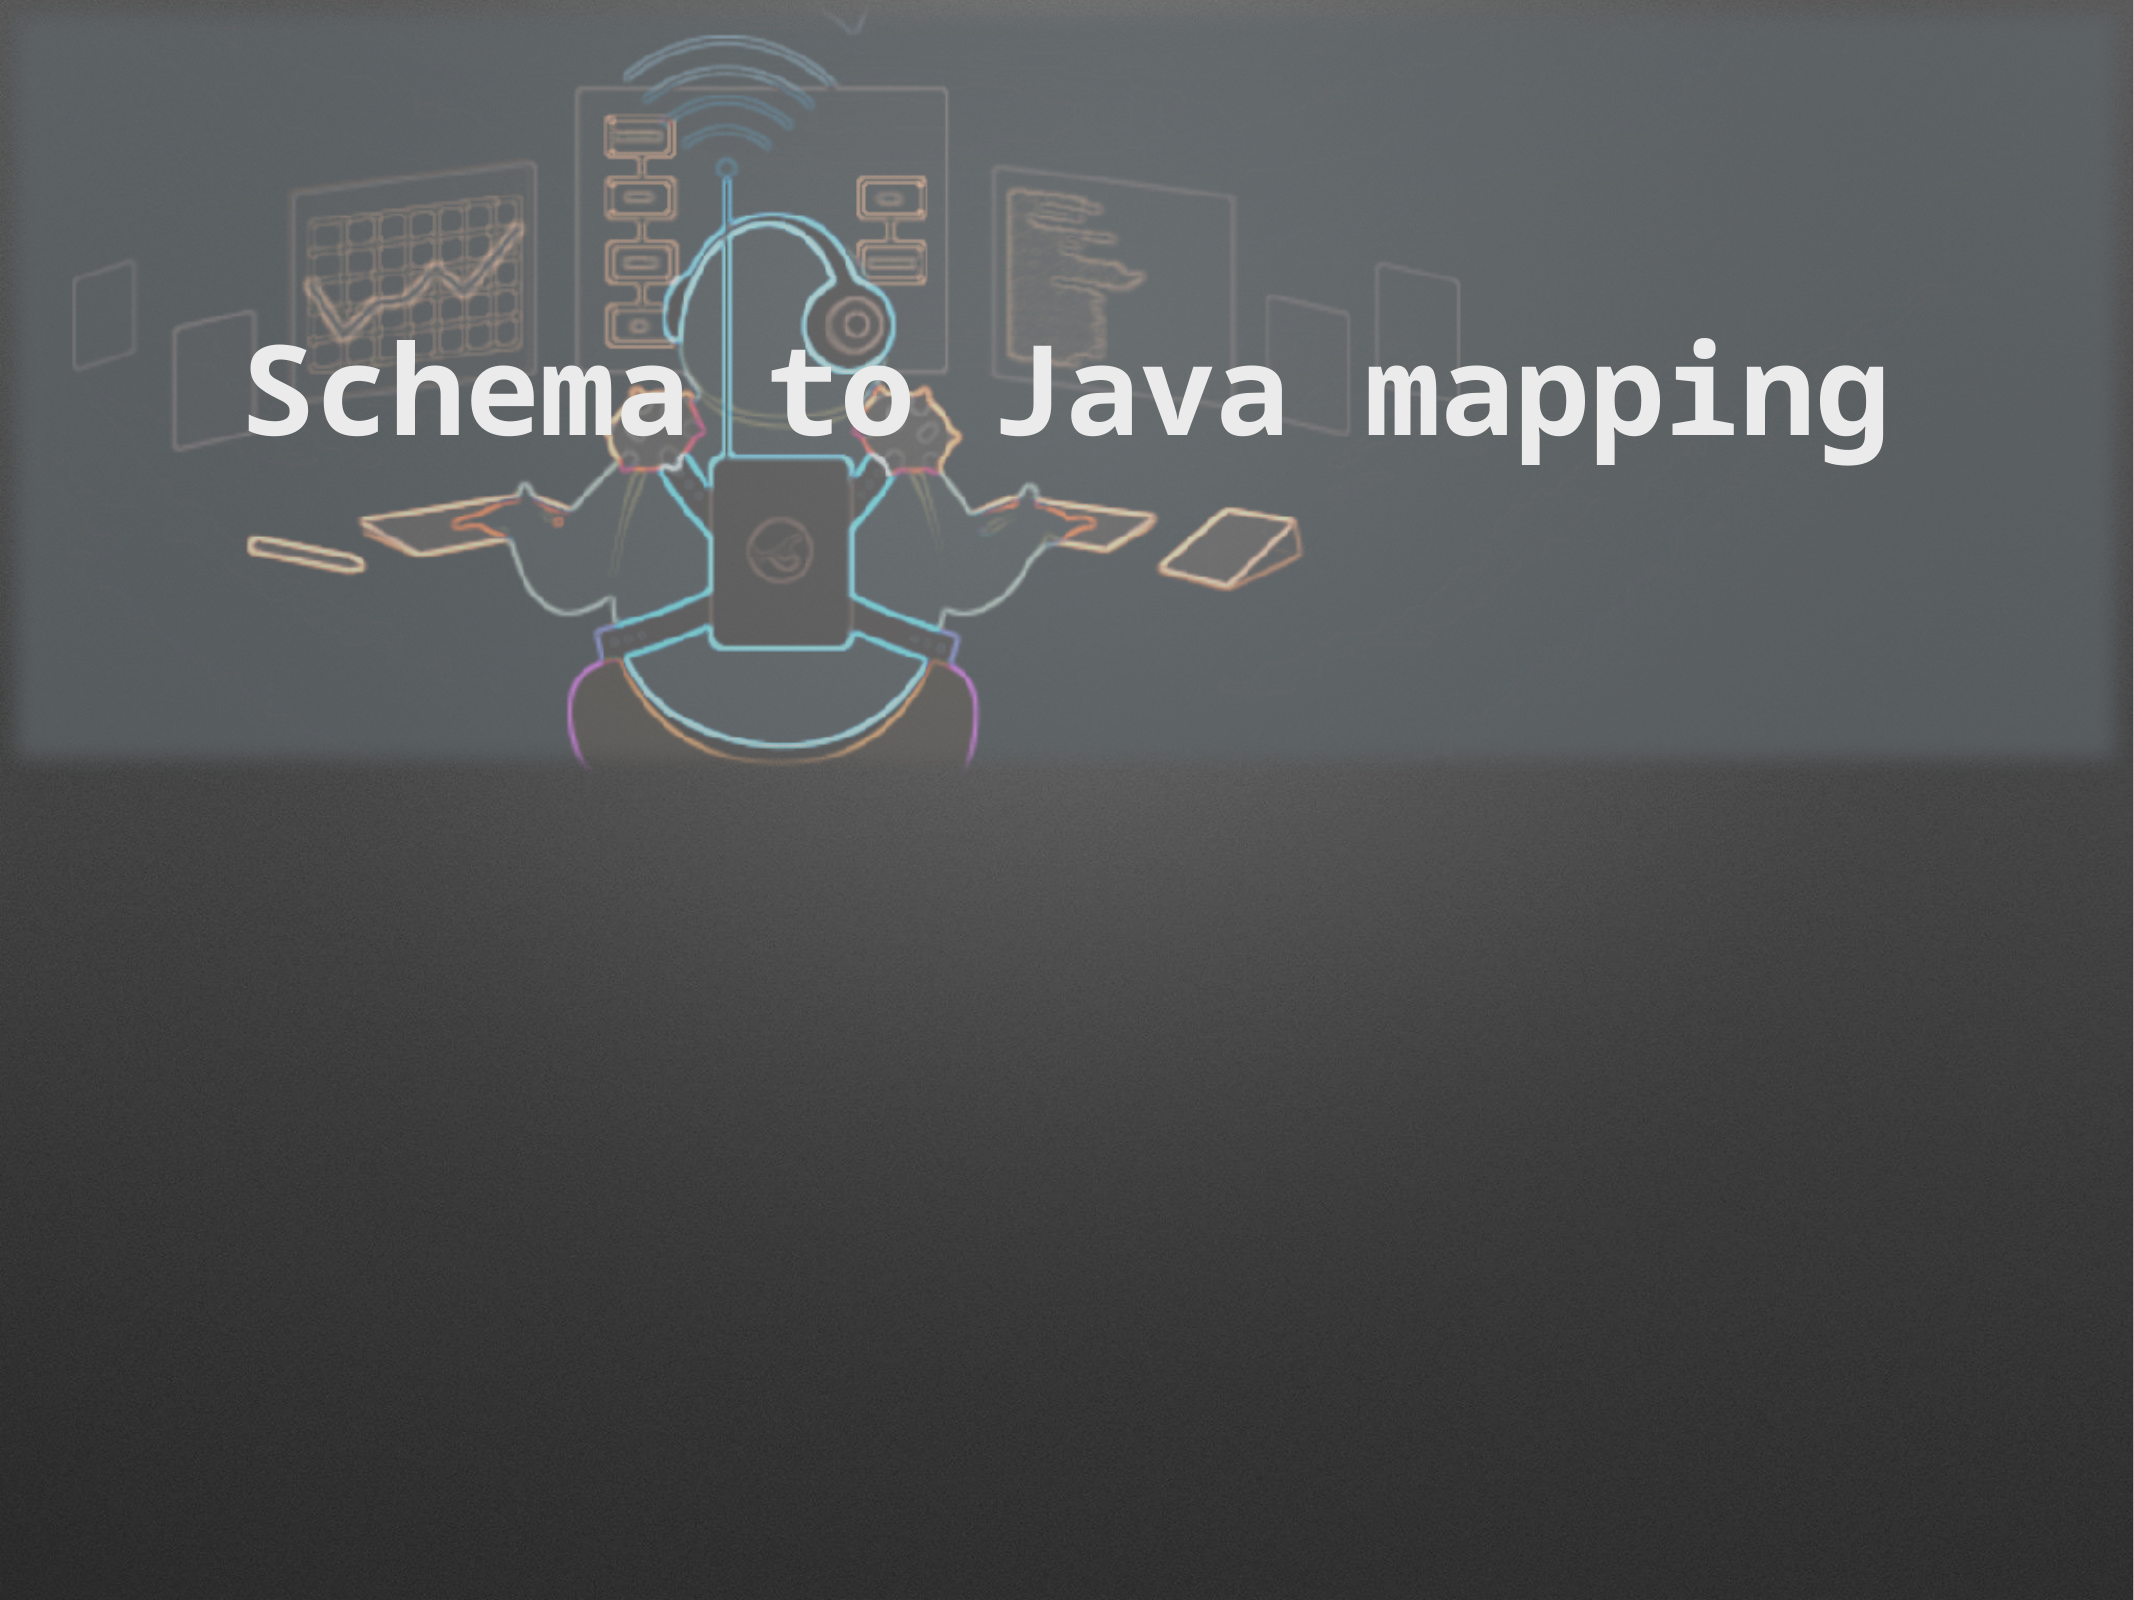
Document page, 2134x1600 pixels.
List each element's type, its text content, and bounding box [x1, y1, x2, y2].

picture [0, 0, 2134, 1600]
title Schema to Java mapping [26, 30, 2104, 741]
table_cell Describes the operations that can be performed and the messages involved. [19, 18, 2113, 756]
